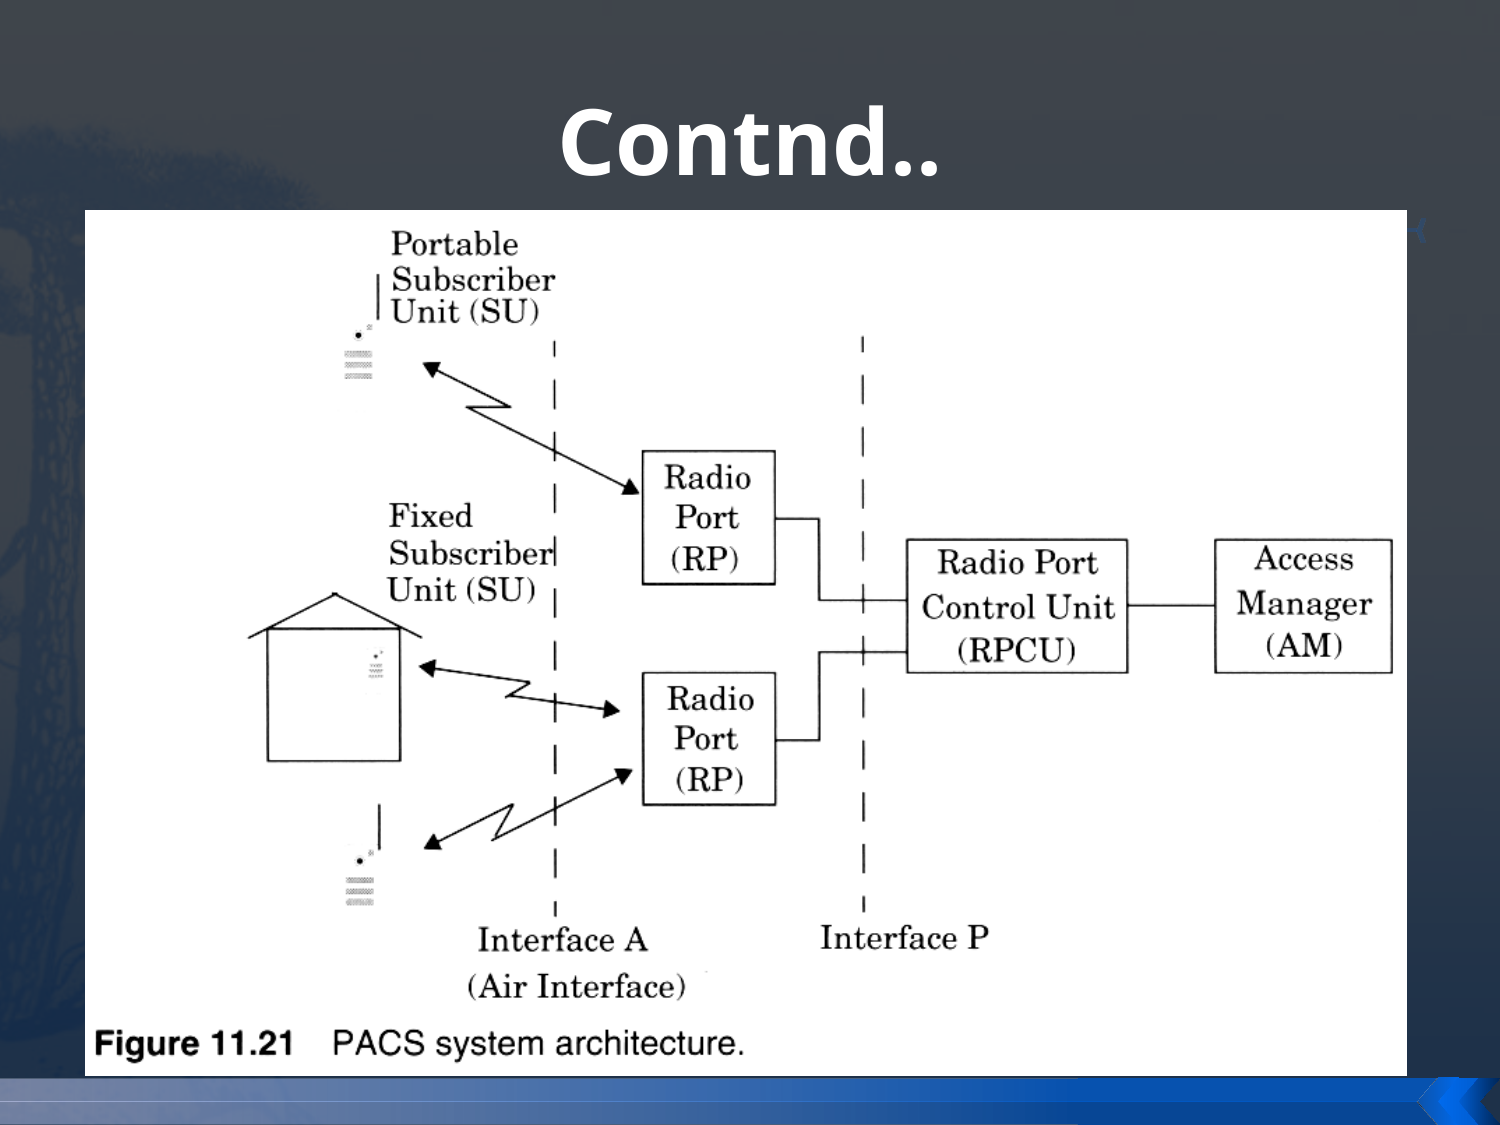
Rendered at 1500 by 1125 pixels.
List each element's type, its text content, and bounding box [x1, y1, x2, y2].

picture [85, 210, 1407, 1077]
title Contnd.. [75, 45, 1425, 233]
